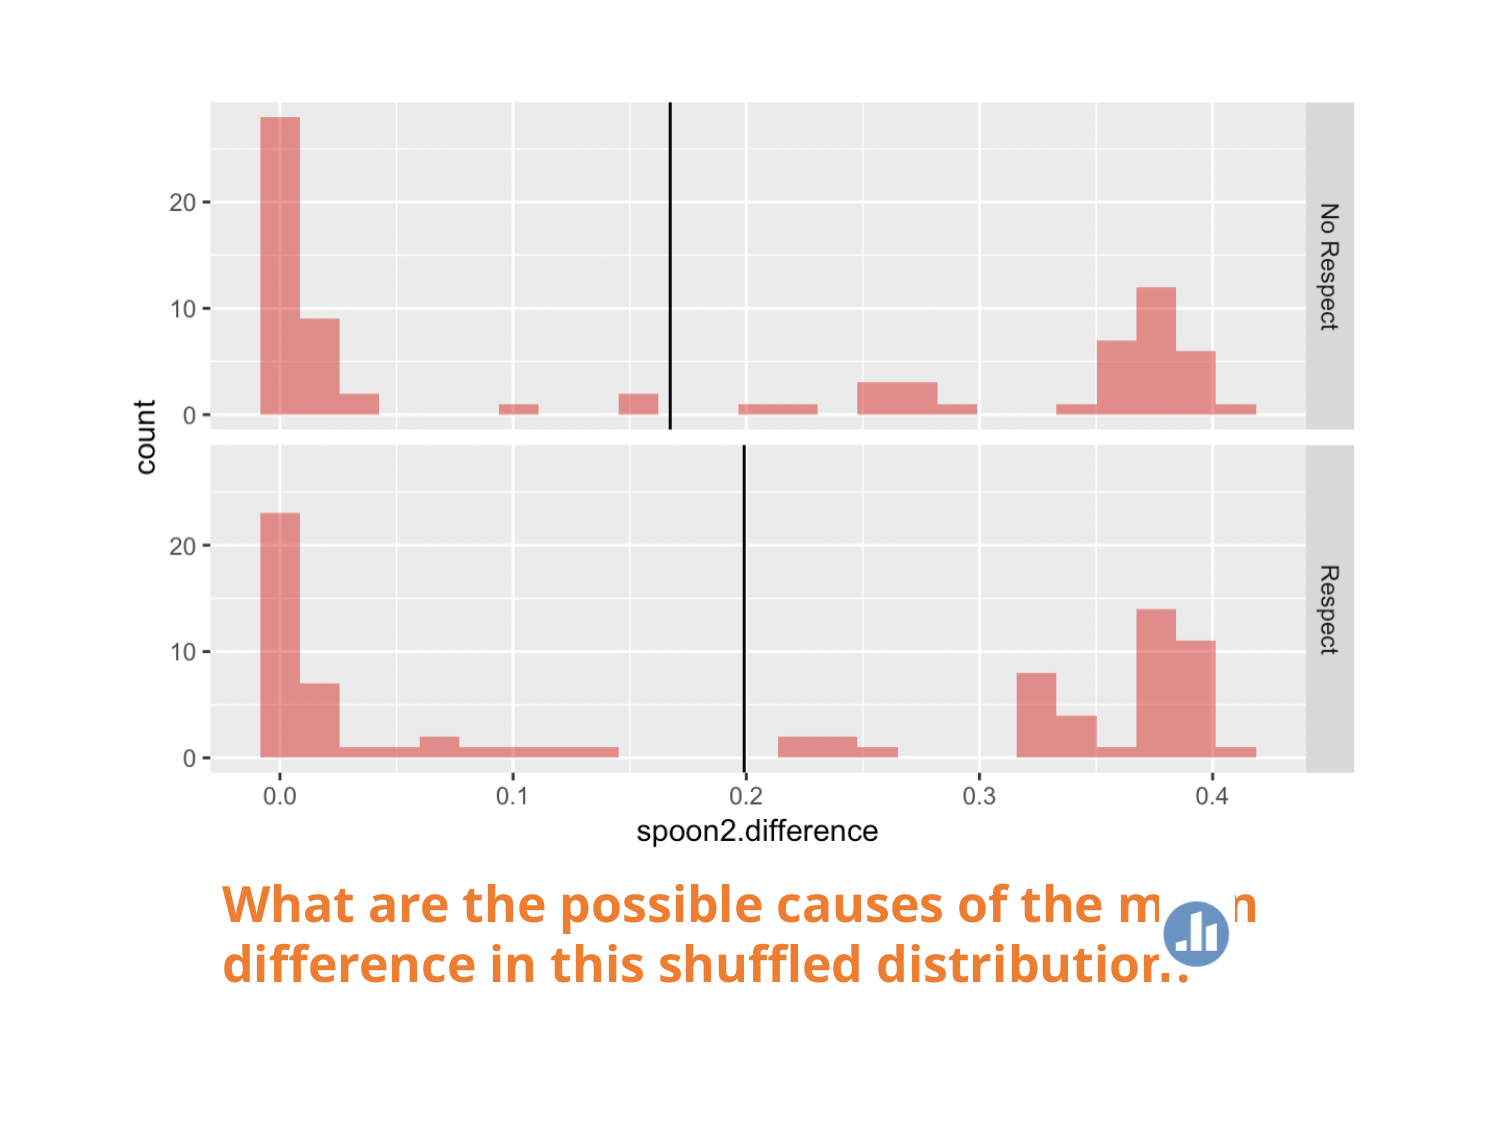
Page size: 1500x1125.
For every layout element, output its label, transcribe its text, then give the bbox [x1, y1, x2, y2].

picture [125, 92, 1374, 866]
text_box What are the possible causes of the mean difference in this shuffled distribution? [207, 866, 1293, 1000]
picture [1159, 893, 1235, 973]
